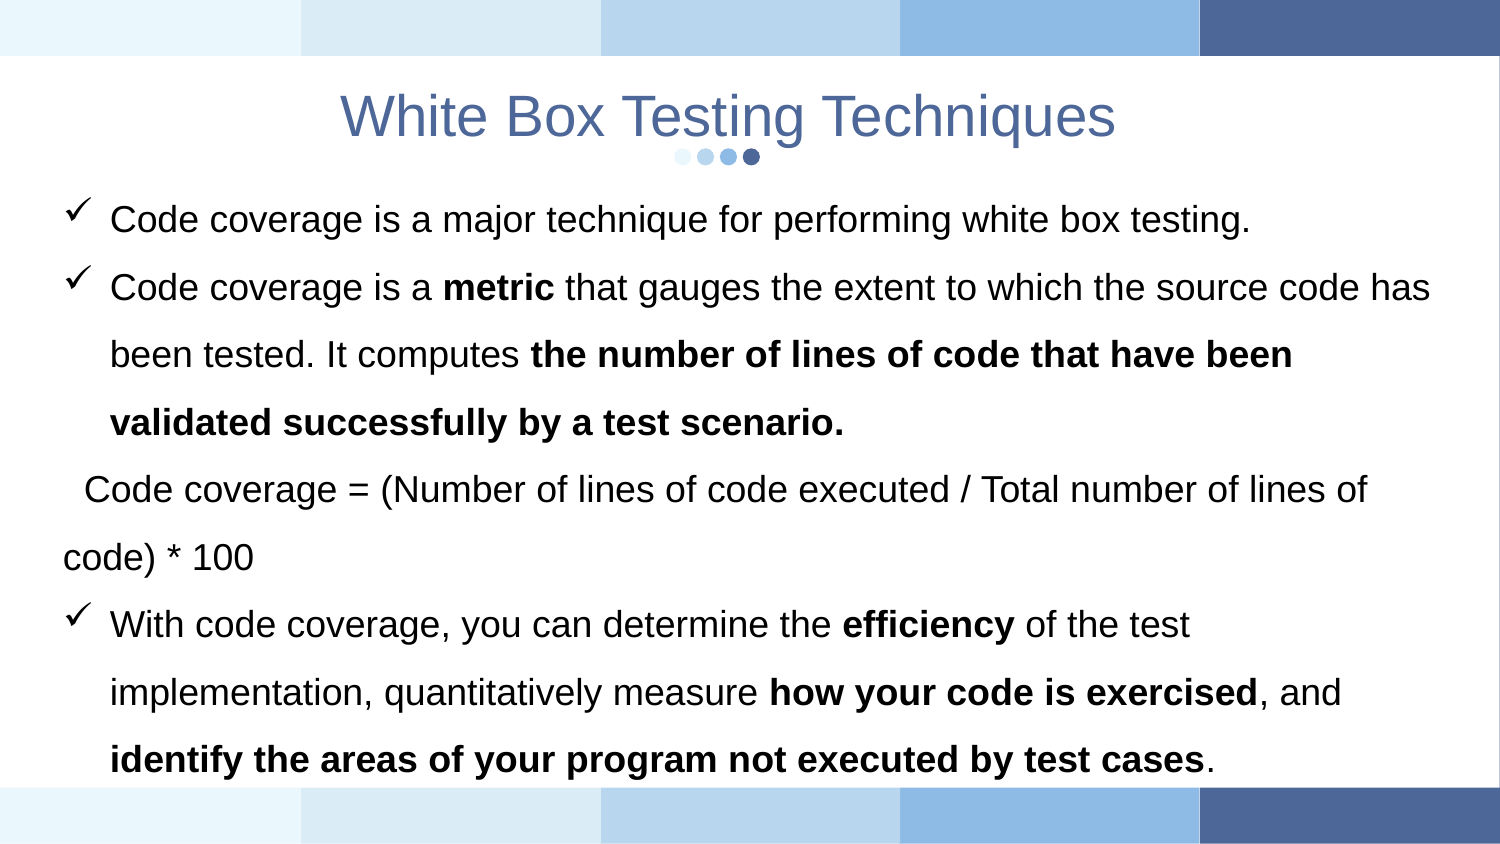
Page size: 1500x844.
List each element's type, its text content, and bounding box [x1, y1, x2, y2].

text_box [673, 148, 760, 166]
text_box White Box Testing Techniques [252, 71, 1206, 156]
text_box Code coverage is a major technique for performing white box testing. Code coverage is a metric that gauges the extent to which the source code has been tested. It computes the number of lines of code that have been validated successfully by a test scenario. Code coverage = (Number of lines of code executed / Total number of lines of code) * 100 With code coverage, you can determine the efficiency of the test implementation, quantitatively measure how your code is exercised, and identify the areas of your program not executed by test cases. [48, 165, 1455, 788]
